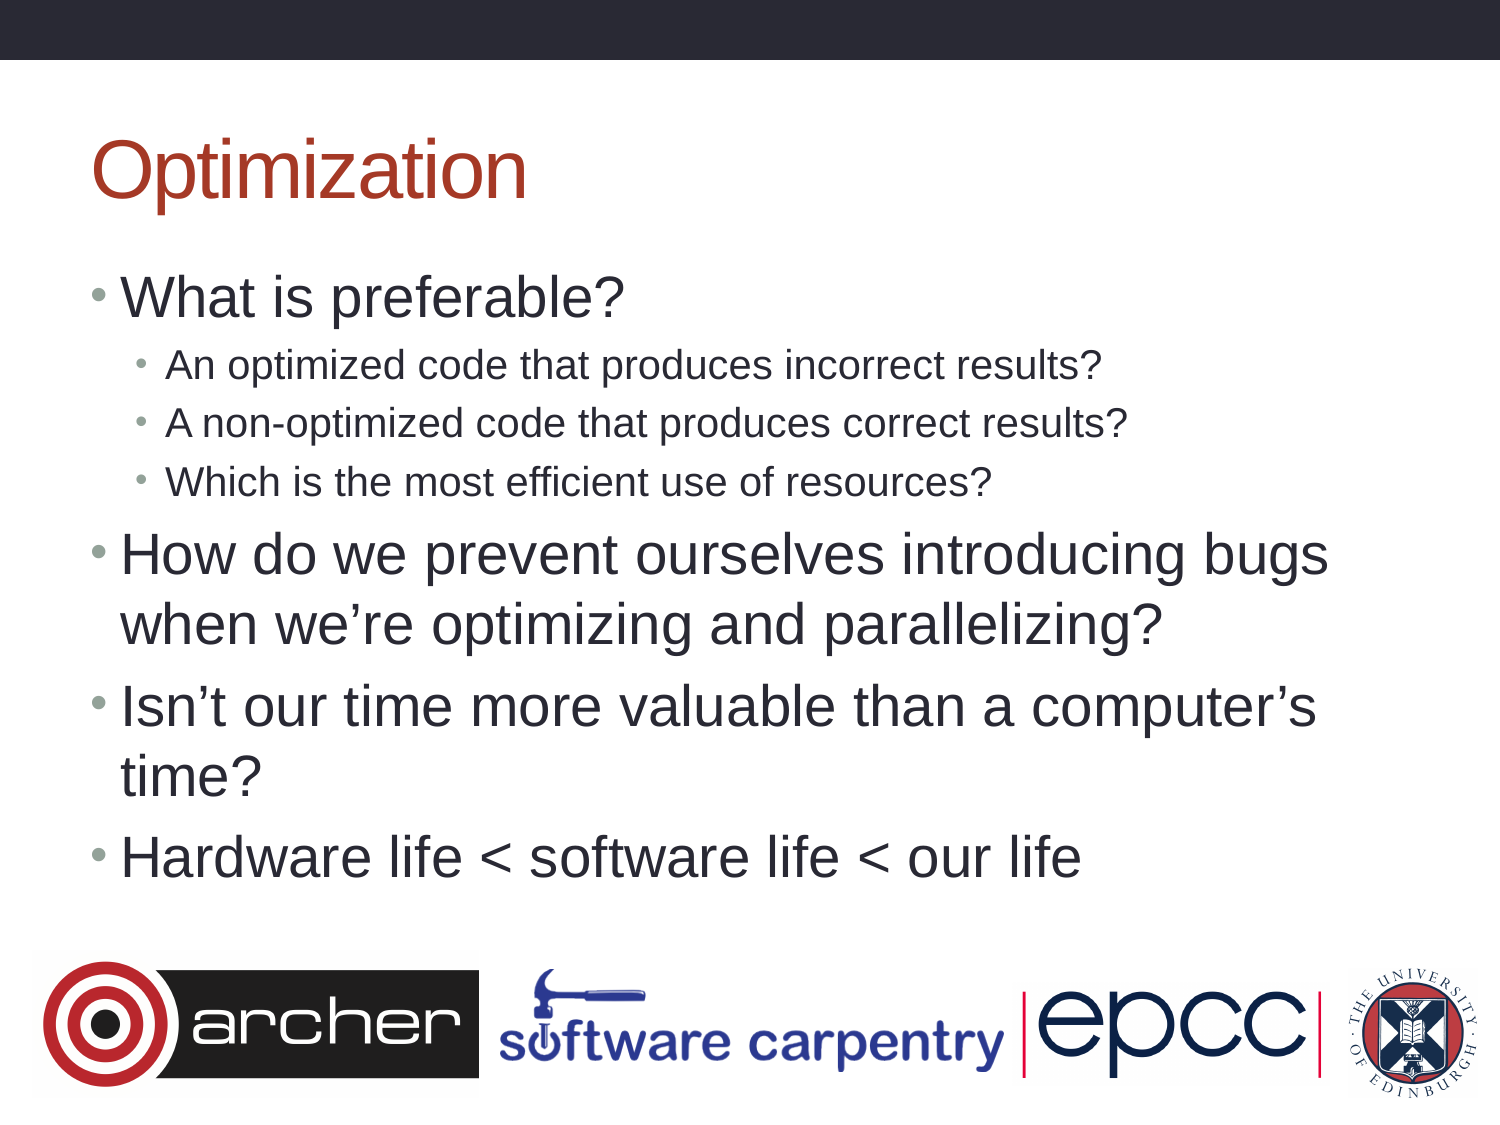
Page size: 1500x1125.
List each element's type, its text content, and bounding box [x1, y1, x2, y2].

picture [32, 950, 479, 1098]
picture [1348, 968, 1478, 1098]
list What is preferable? An optimized code that produces incorrect results? A non-optimized code that produces correct results? Which is the most efficient use of resources? How do we prevent ourselves introducing bugs when we’re optimizing and parallelizing? Isn’t our time more valuable than a computer’s time? Hardware life < software life < our life [75, 251, 1425, 940]
picture [500, 969, 1004, 1072]
picture [1012, 982, 1330, 1086]
title Optimization [75, 87, 1425, 244]
